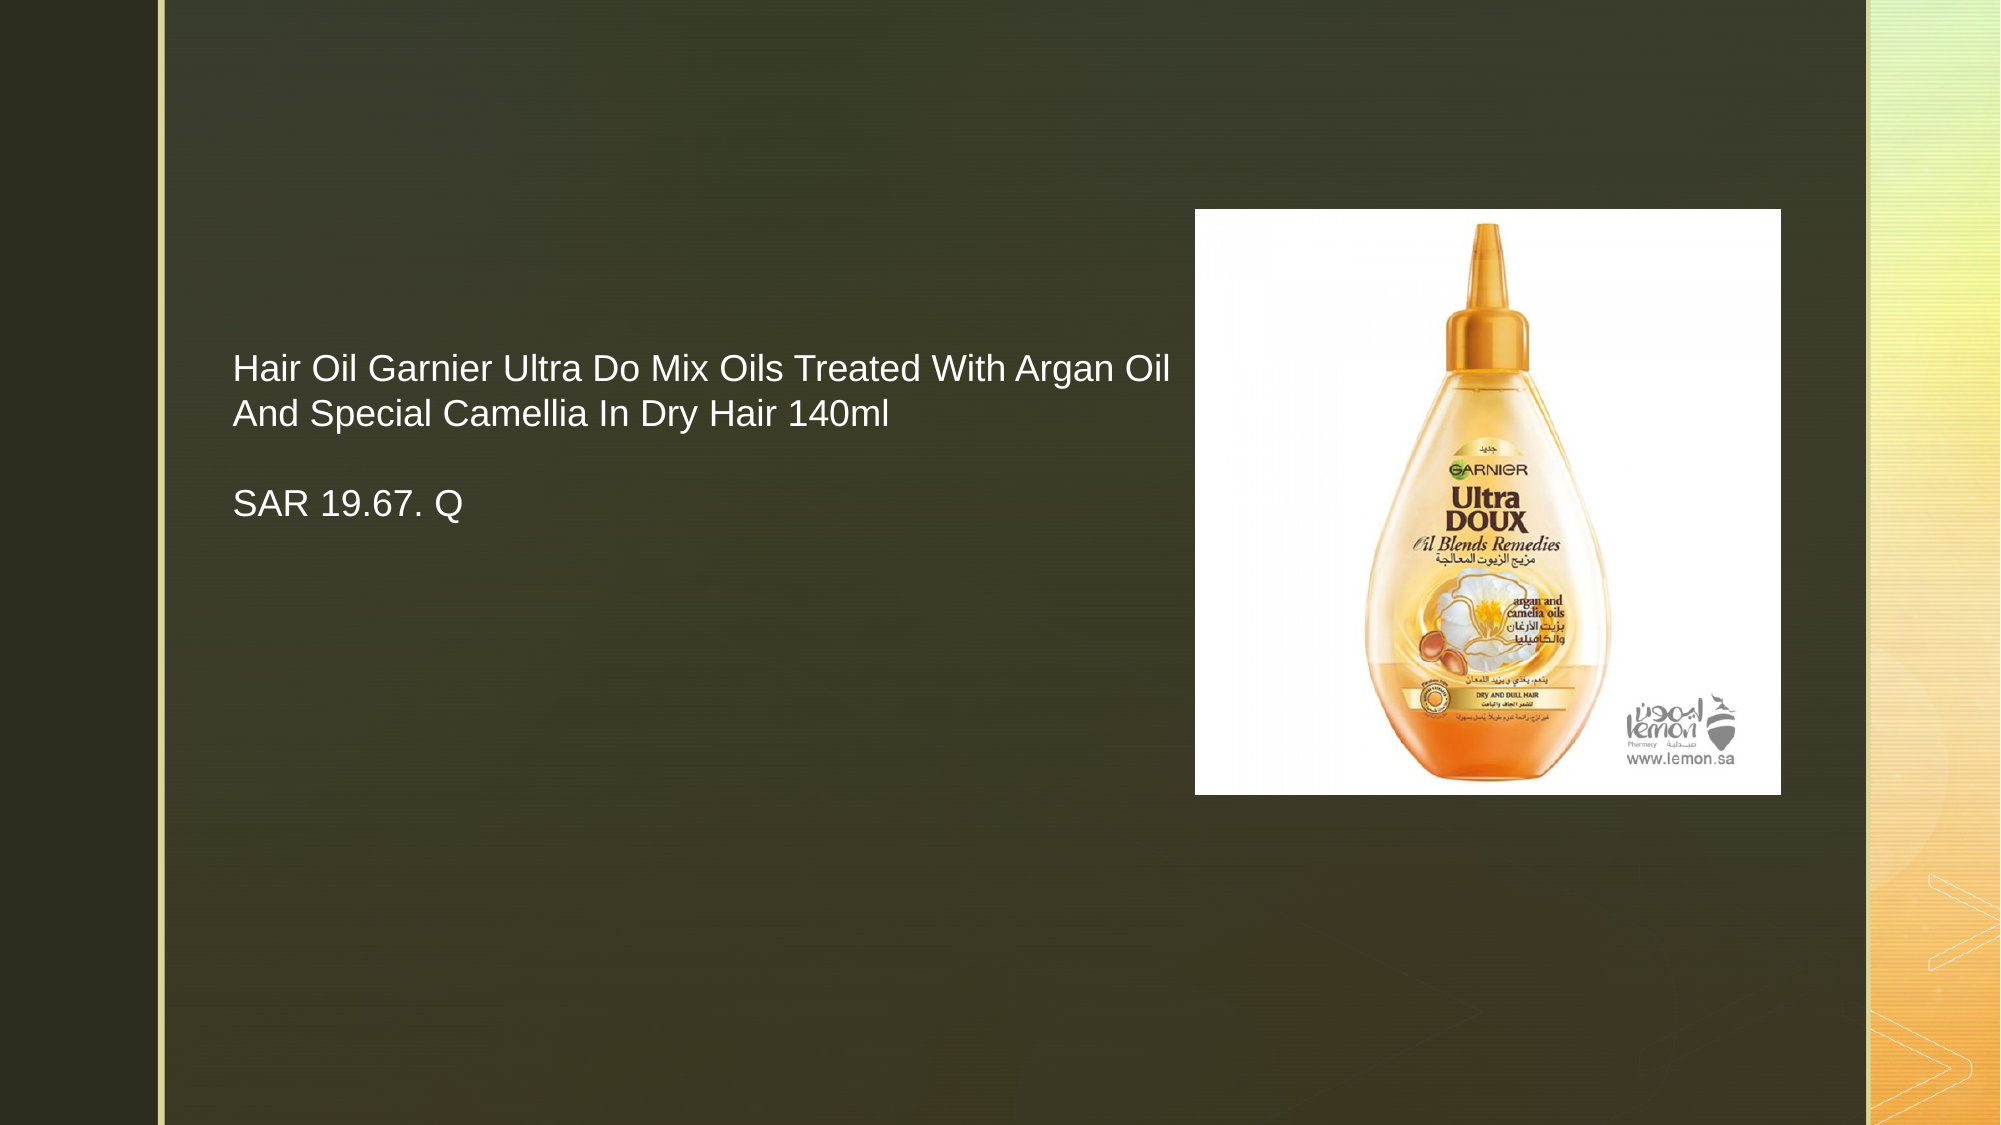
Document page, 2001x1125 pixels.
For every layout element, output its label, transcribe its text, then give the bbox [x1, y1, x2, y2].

text_box Hair Oil Garnier Ultra Do Mix Oils Treated With Argan Oil And Special Camellia In Dry Hair 140ml SAR 19.67. Q [217, 336, 1195, 532]
picture [1195, 209, 1781, 795]
picture [1871, 0, 2001, 1125]
